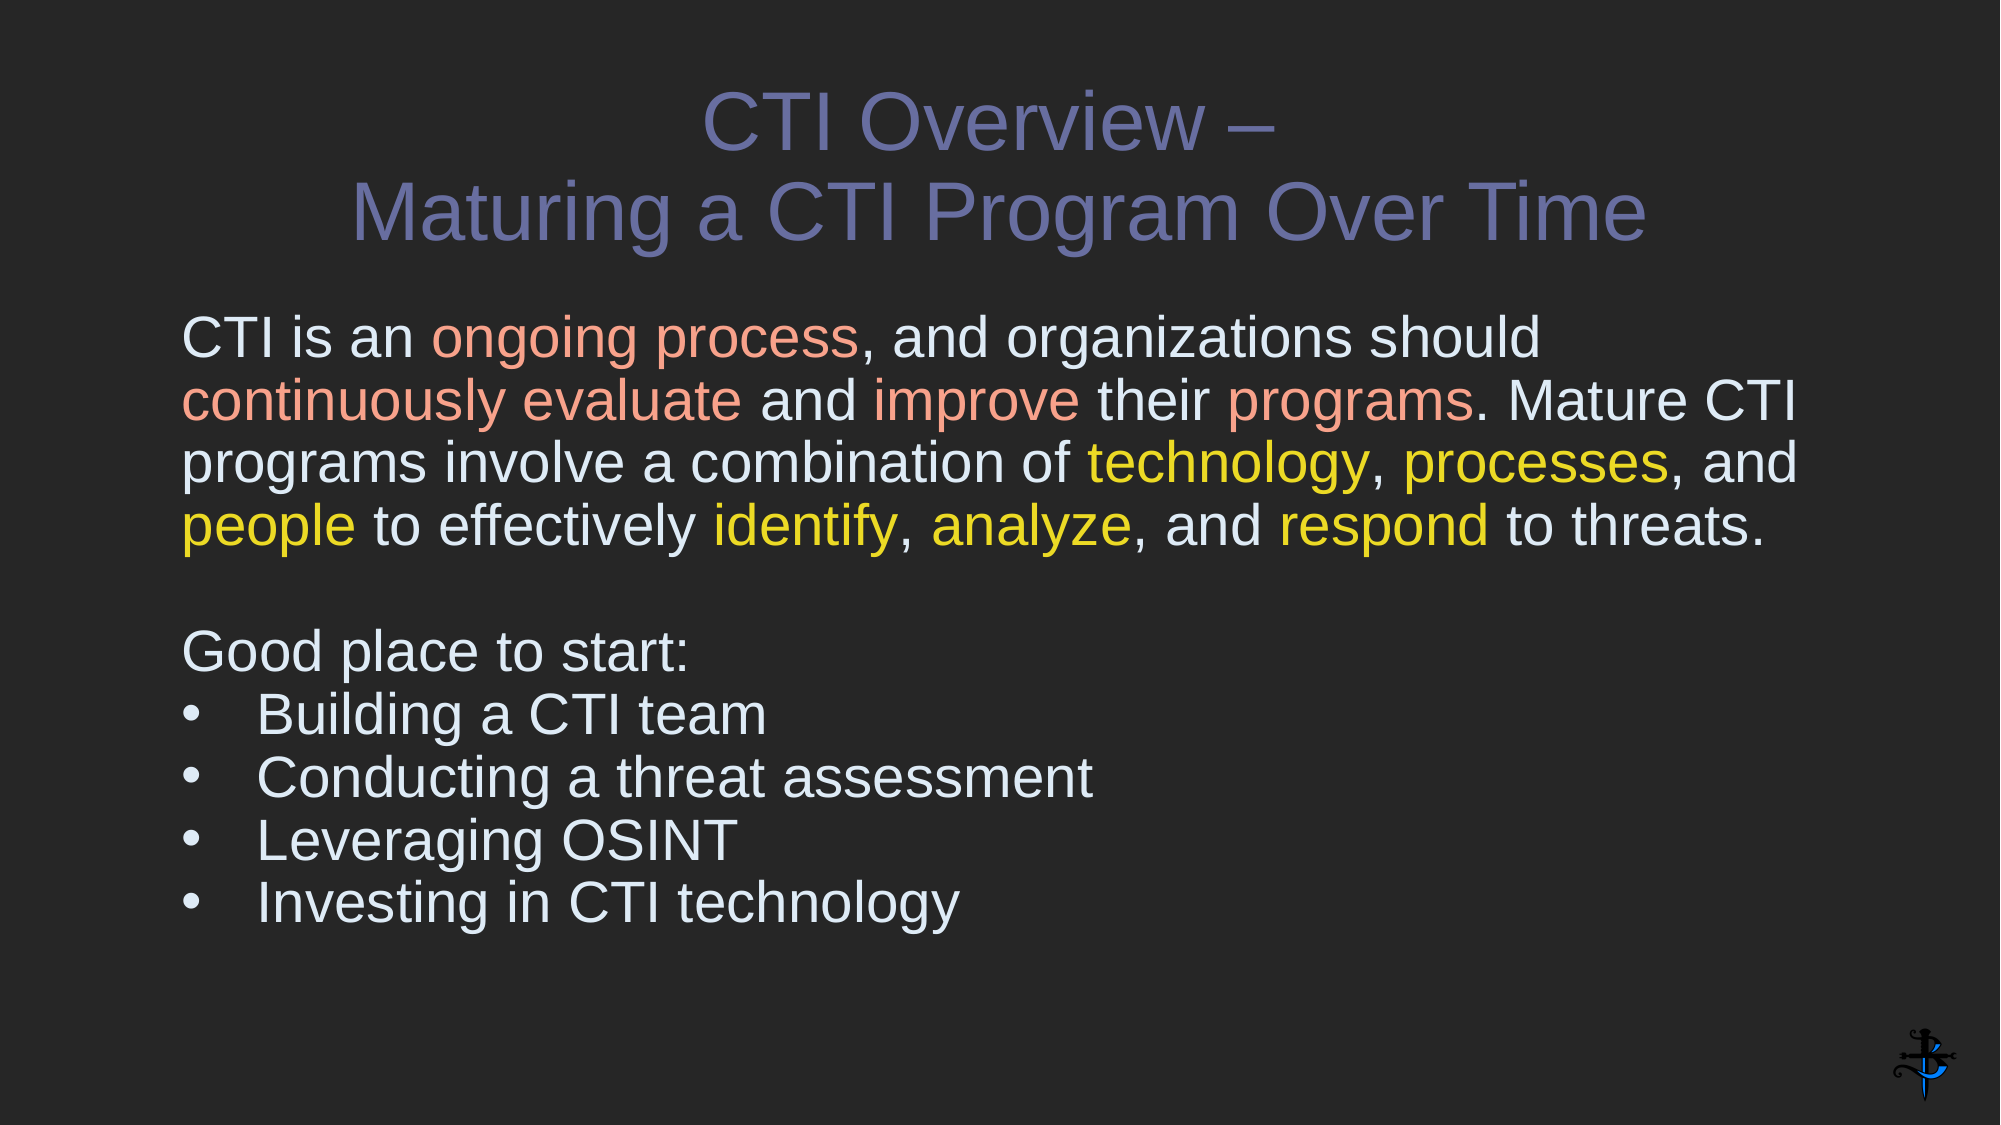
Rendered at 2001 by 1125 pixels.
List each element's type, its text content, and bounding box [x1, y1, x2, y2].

picture [1862, 1002, 1988, 1125]
title CTI Overview – Maturing a CTI Program Over Time [137, 59, 1863, 278]
list CTI is an ongoing process, and organizations should continuously evaluate and improve their programs. Mature CTI programs involve a combination of technology, processes, and people to effectively identify, analyze, and respond to threats. Good place to start: Building a CTI team Conducting a threat assessment Leveraging OSINT Investing in CTI technology [137, 299, 1863, 1014]
